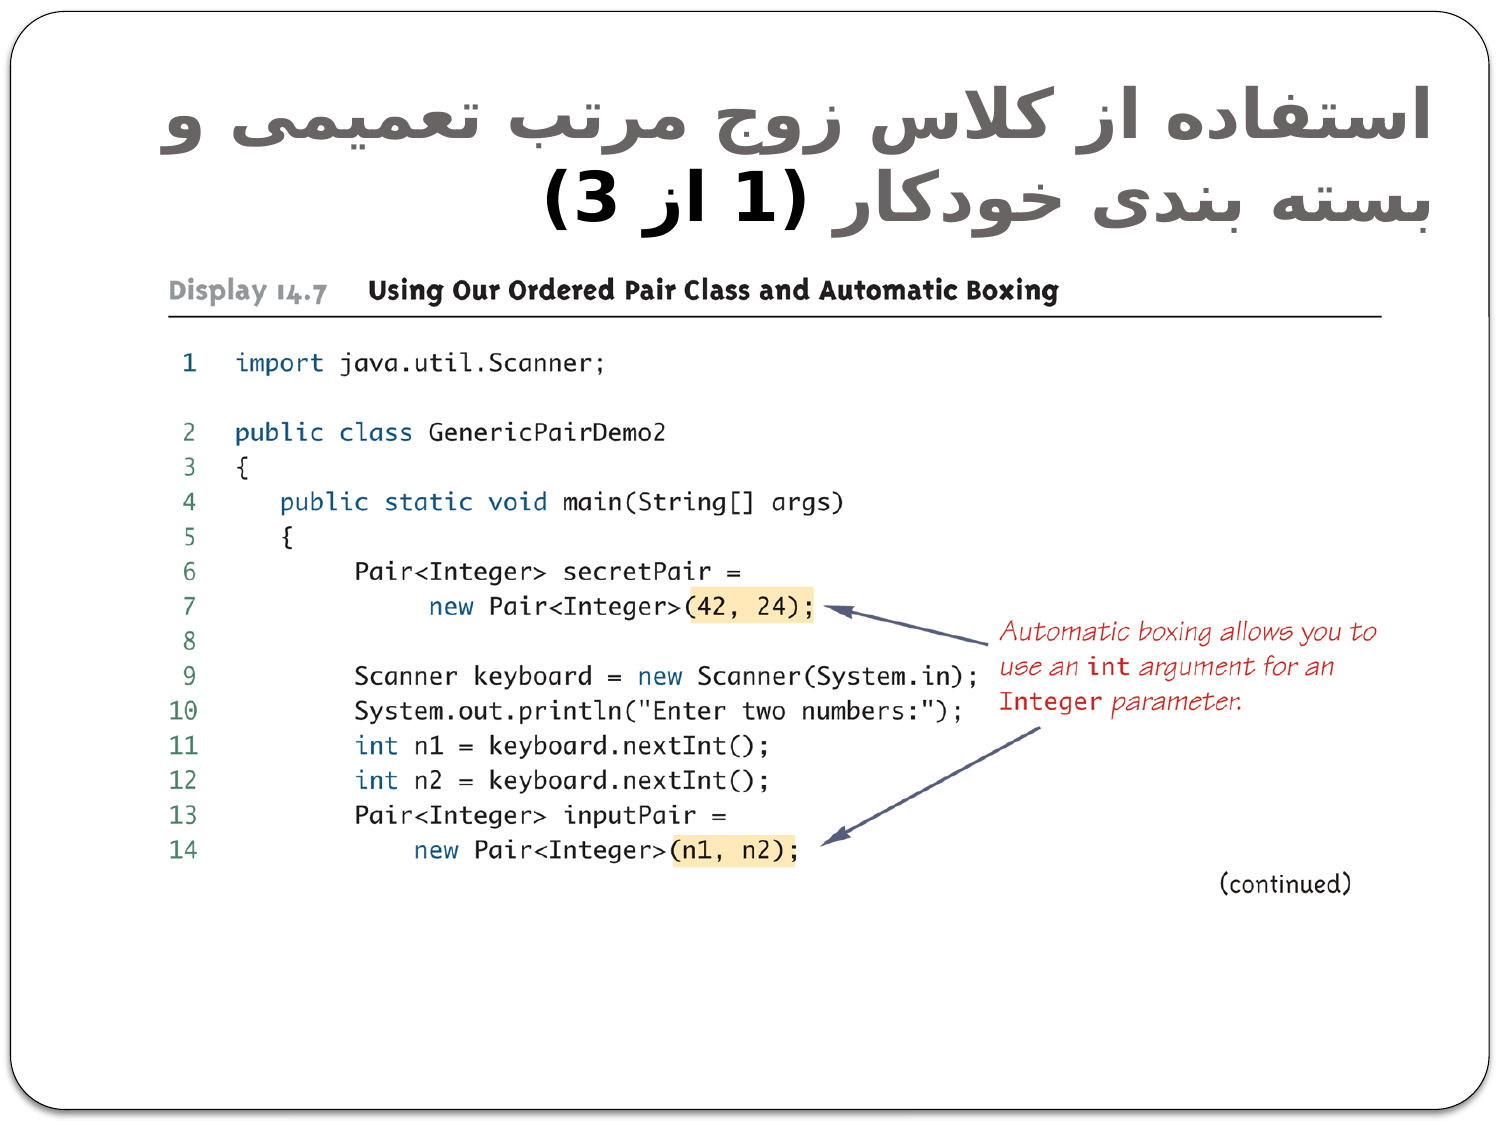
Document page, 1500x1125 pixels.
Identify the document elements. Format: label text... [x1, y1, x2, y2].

picture [137, 262, 1413, 911]
text_box استفاده از کلاس زوج مرتب تعمیمی و بسته بندی خودکار (1 از 3) [0, 62, 1450, 250]
